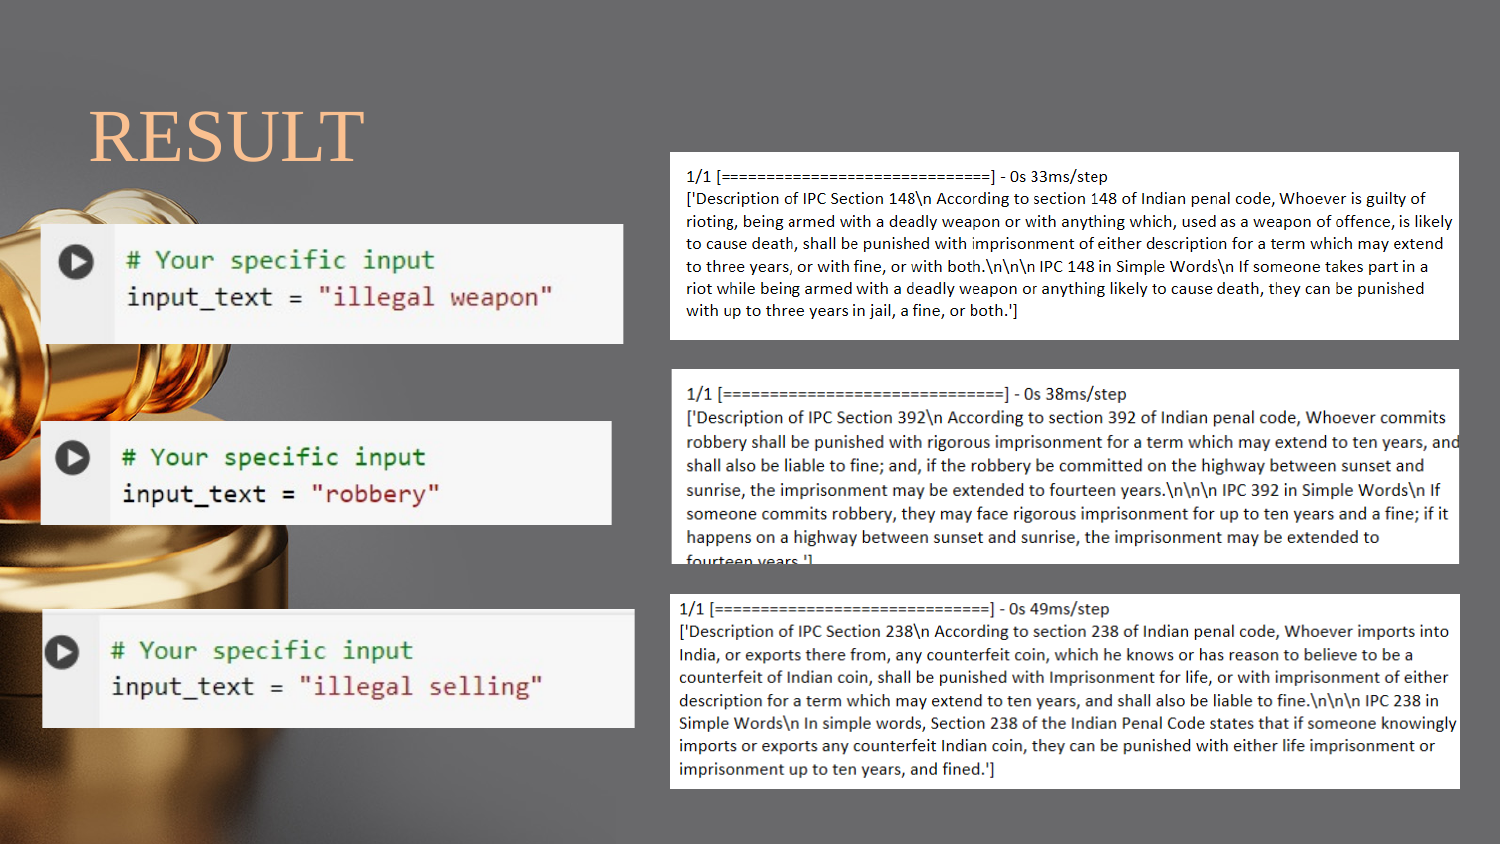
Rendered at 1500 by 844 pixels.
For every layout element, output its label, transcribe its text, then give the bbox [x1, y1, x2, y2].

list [40, 421, 612, 526]
picture [0, 0, 1500, 844]
title RESULT [74, 71, 1182, 191]
